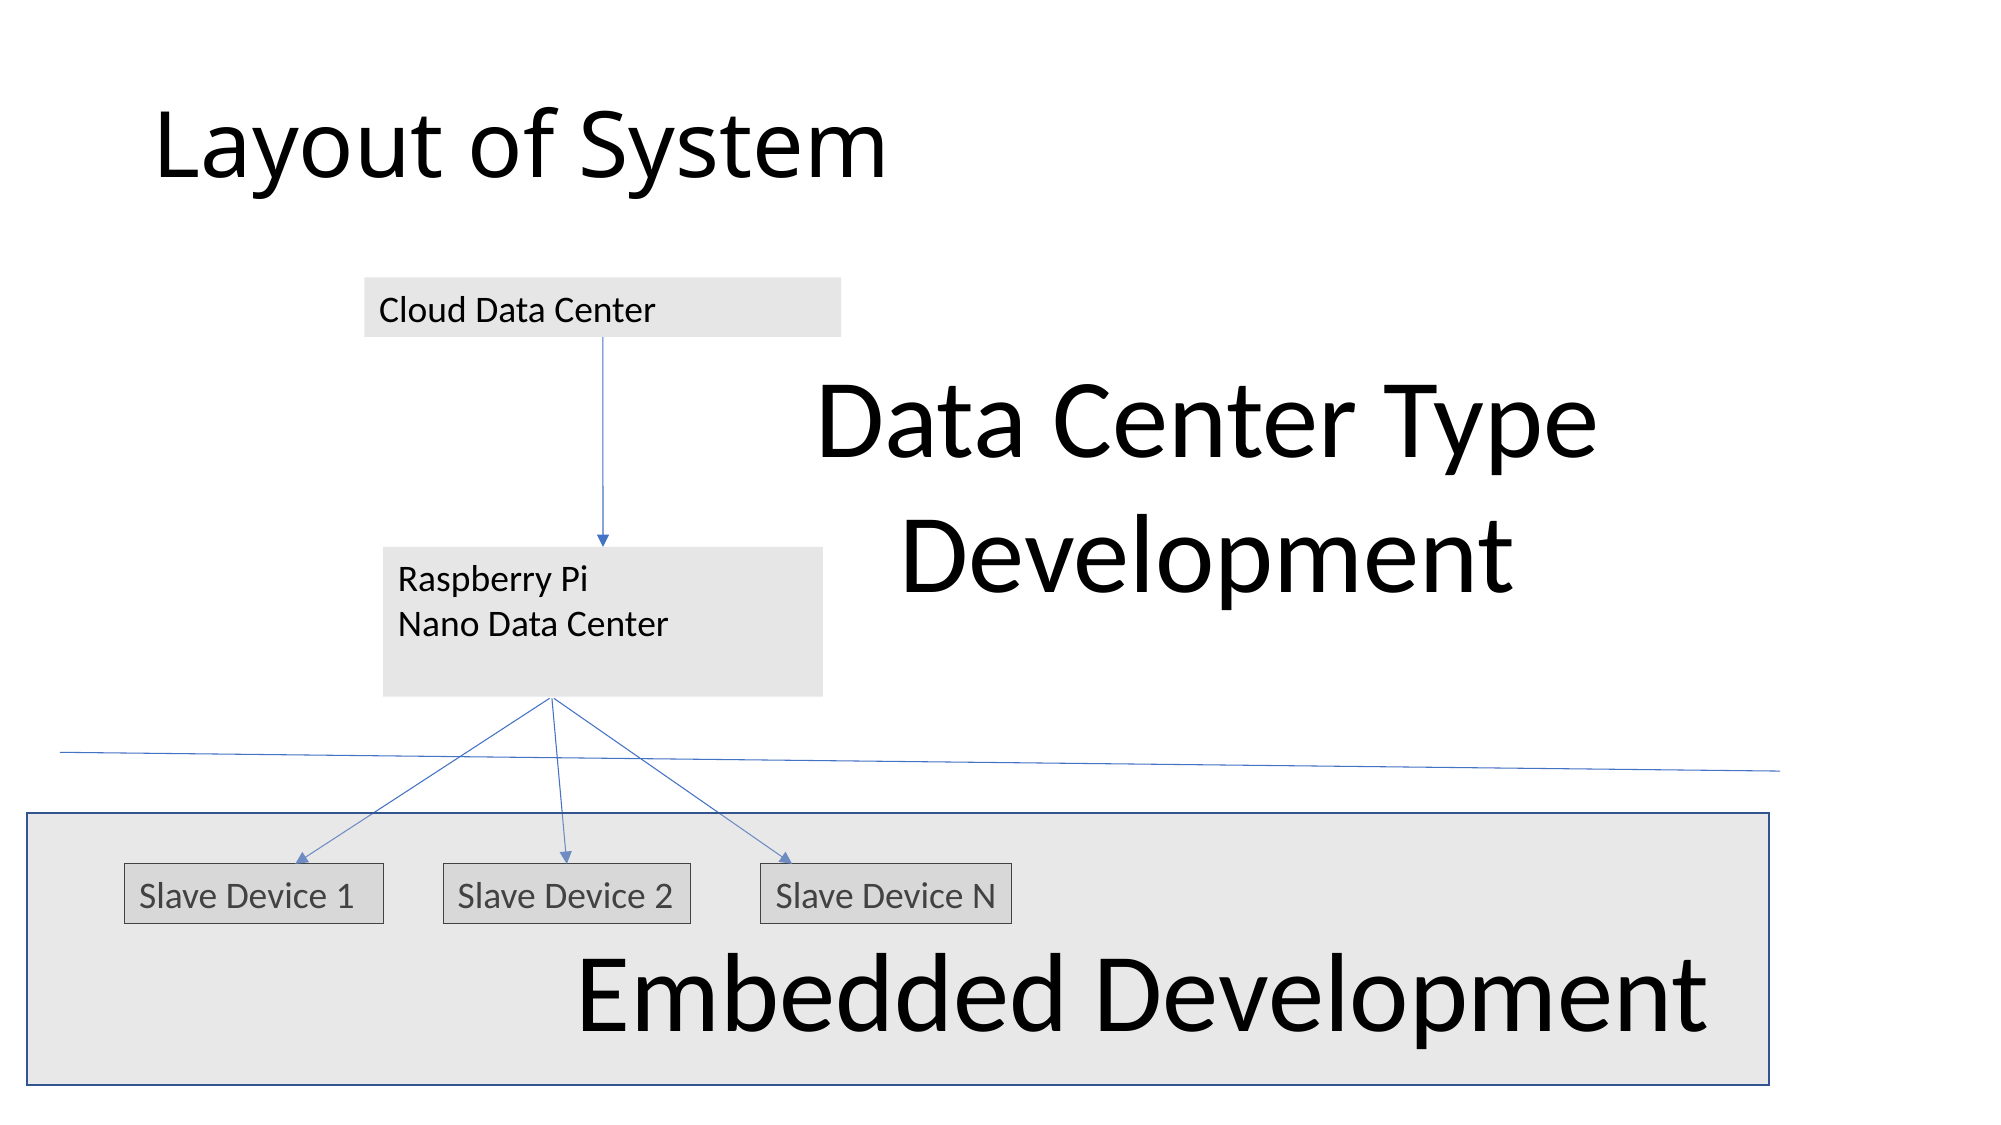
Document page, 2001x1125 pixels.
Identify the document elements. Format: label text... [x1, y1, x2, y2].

text_box Raspberry Pi Nano Data Center [383, 546, 823, 697]
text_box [553, 772, 793, 864]
title Layout of System [137, 59, 1863, 236]
text_box [26, 812, 1770, 1086]
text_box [295, 698, 550, 752]
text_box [553, 698, 793, 752]
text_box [59, 752, 1781, 772]
text_box Embedded Development [560, 911, 1726, 1062]
text_box Data Center Type Development [799, 337, 1615, 623]
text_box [295, 772, 550, 864]
text_box Cloud Data Center [364, 277, 842, 337]
